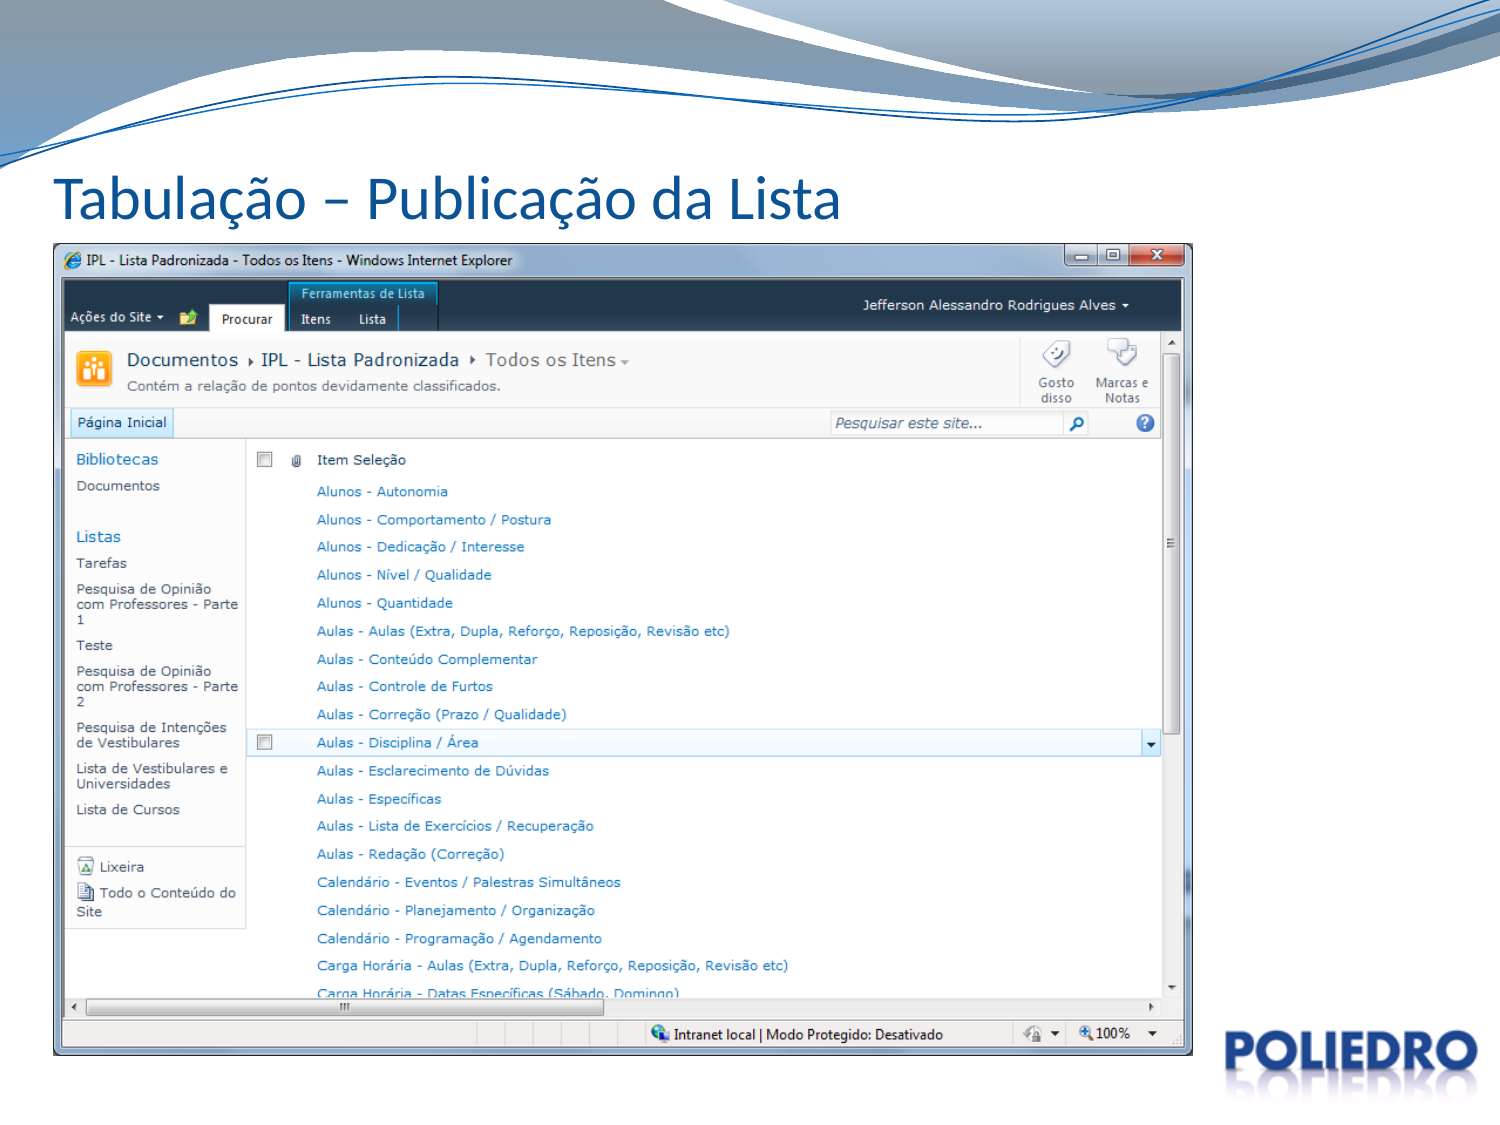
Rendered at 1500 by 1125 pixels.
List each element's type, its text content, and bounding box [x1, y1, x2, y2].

picture [52, 243, 1193, 1056]
text_box Tabulação – Publicação da Lista [53, 137, 1445, 232]
picture [1207, 1028, 1500, 1125]
